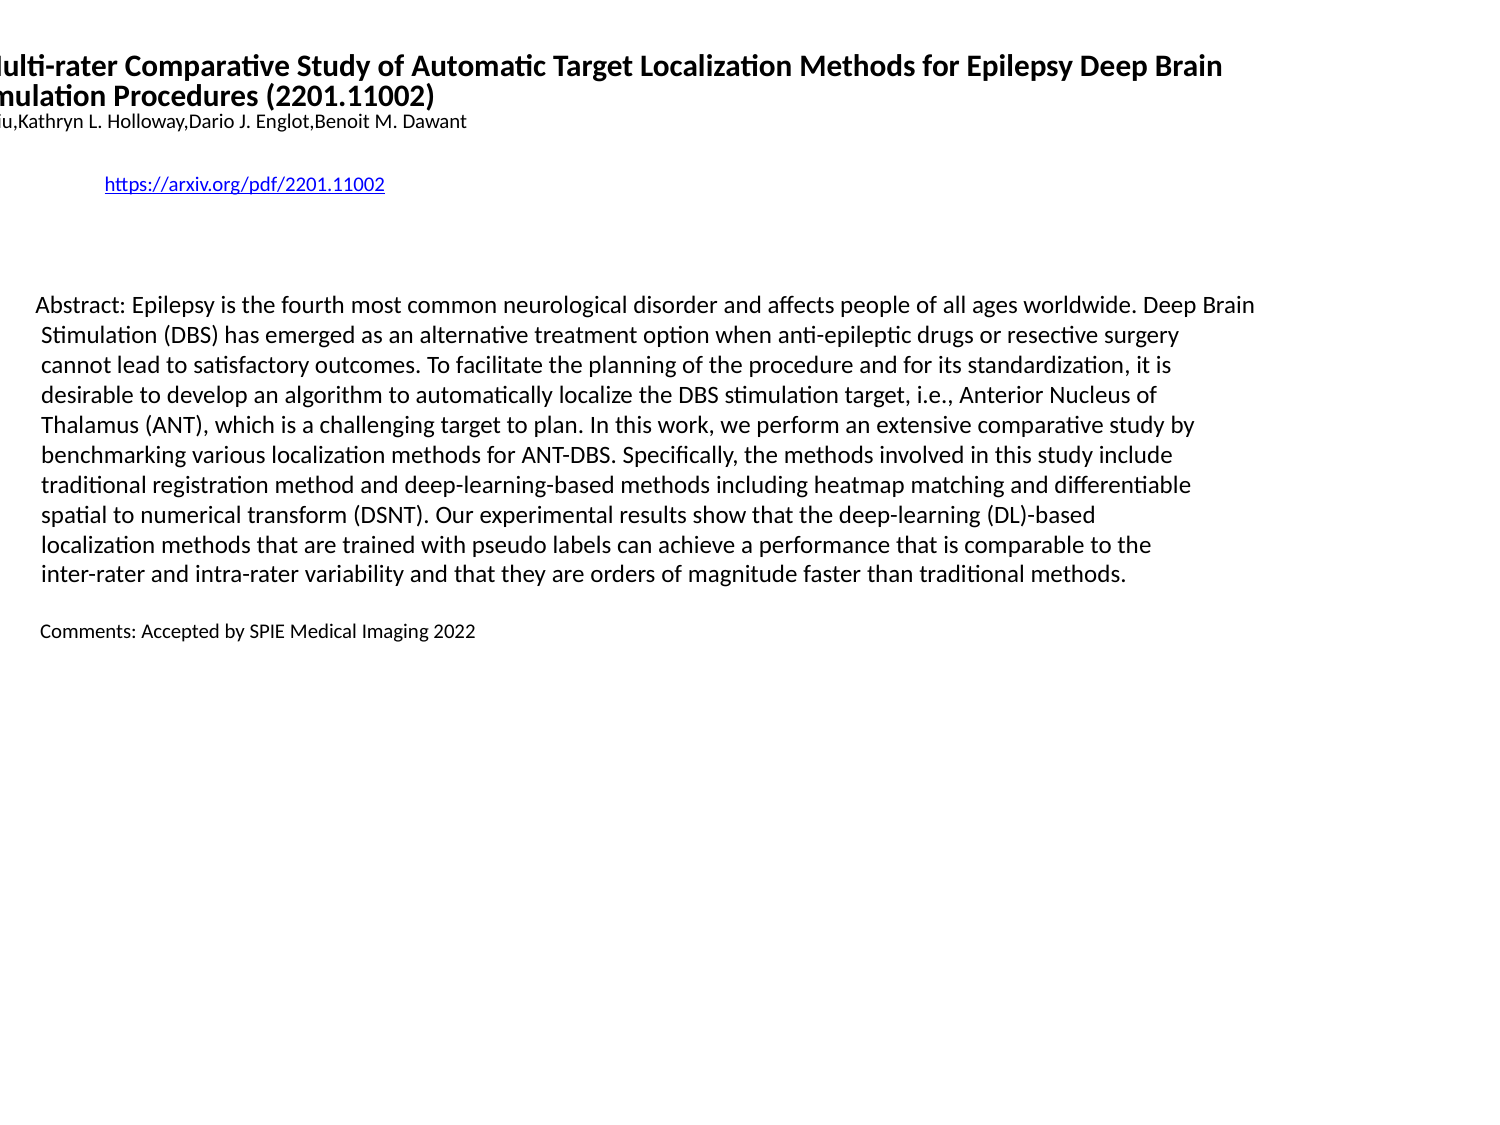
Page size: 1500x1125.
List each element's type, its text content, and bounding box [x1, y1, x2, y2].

text_box https://arxiv.org/pdf/2201.11002 [89, 118, 401, 203]
text_box Abstract: Epilepsy is the fourth most common neurological disorder and affects people of all ages worldwide. Deep Brain Stimulation (DBS) has emerged as an alternative treatment option when anti-epileptic drugs or resective surgery cannot lead to satisfactory outcomes. To facilitate the planning of the procedure and for its standardization, it is desirable to develop an algorithm to automatically localize the DBS stimulation target, i.e., Anterior Nucleus of Thalamus (ANT), which is a challenging target to plan. In this work, we perform an extensive comparative study by benchmarking various localization methods for ANT-DBS. Specifically, the methods involved in this study include traditional registration method and deep-learning-based methods including heatmap matching and differentiable spatial to numerical transform (DSNT). Our experimental results show that the deep-learning (DL)-based localization methods that are trained with pseudo labels can achieve a performance that is comparable to the inter-rater and intra-rater variability and that they are orders of magnitude faster than traditional methods. Comments: Accepted by SPIE Medical Imaging 2022 [20, 236, 1279, 651]
text_box A Multi-rater Comparative Study of Automatic Target Localization Methods for Epilepsy Deep Brain Stimulation Procedures (2201.11002) Han Liu,Kathryn L. Holloway,Dario J. Englot,Benoit M. Dawant [0, 0, 1247, 140]
